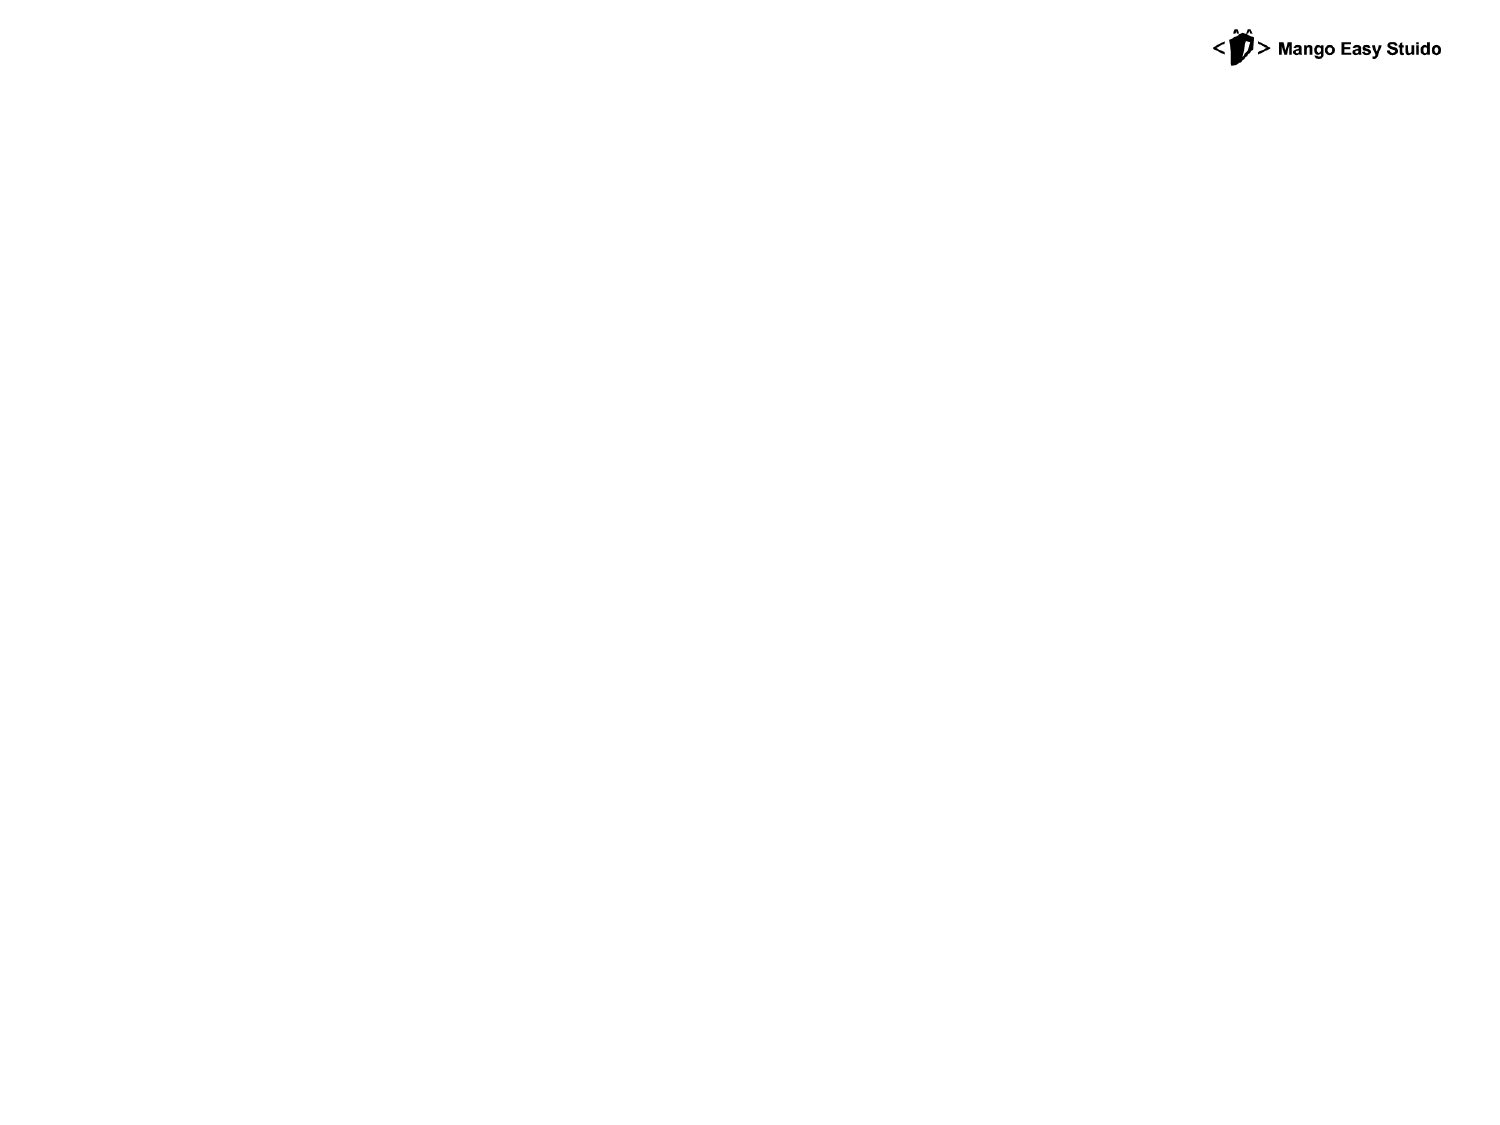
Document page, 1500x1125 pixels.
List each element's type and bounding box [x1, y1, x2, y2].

picture [1182, 4, 1472, 86]
